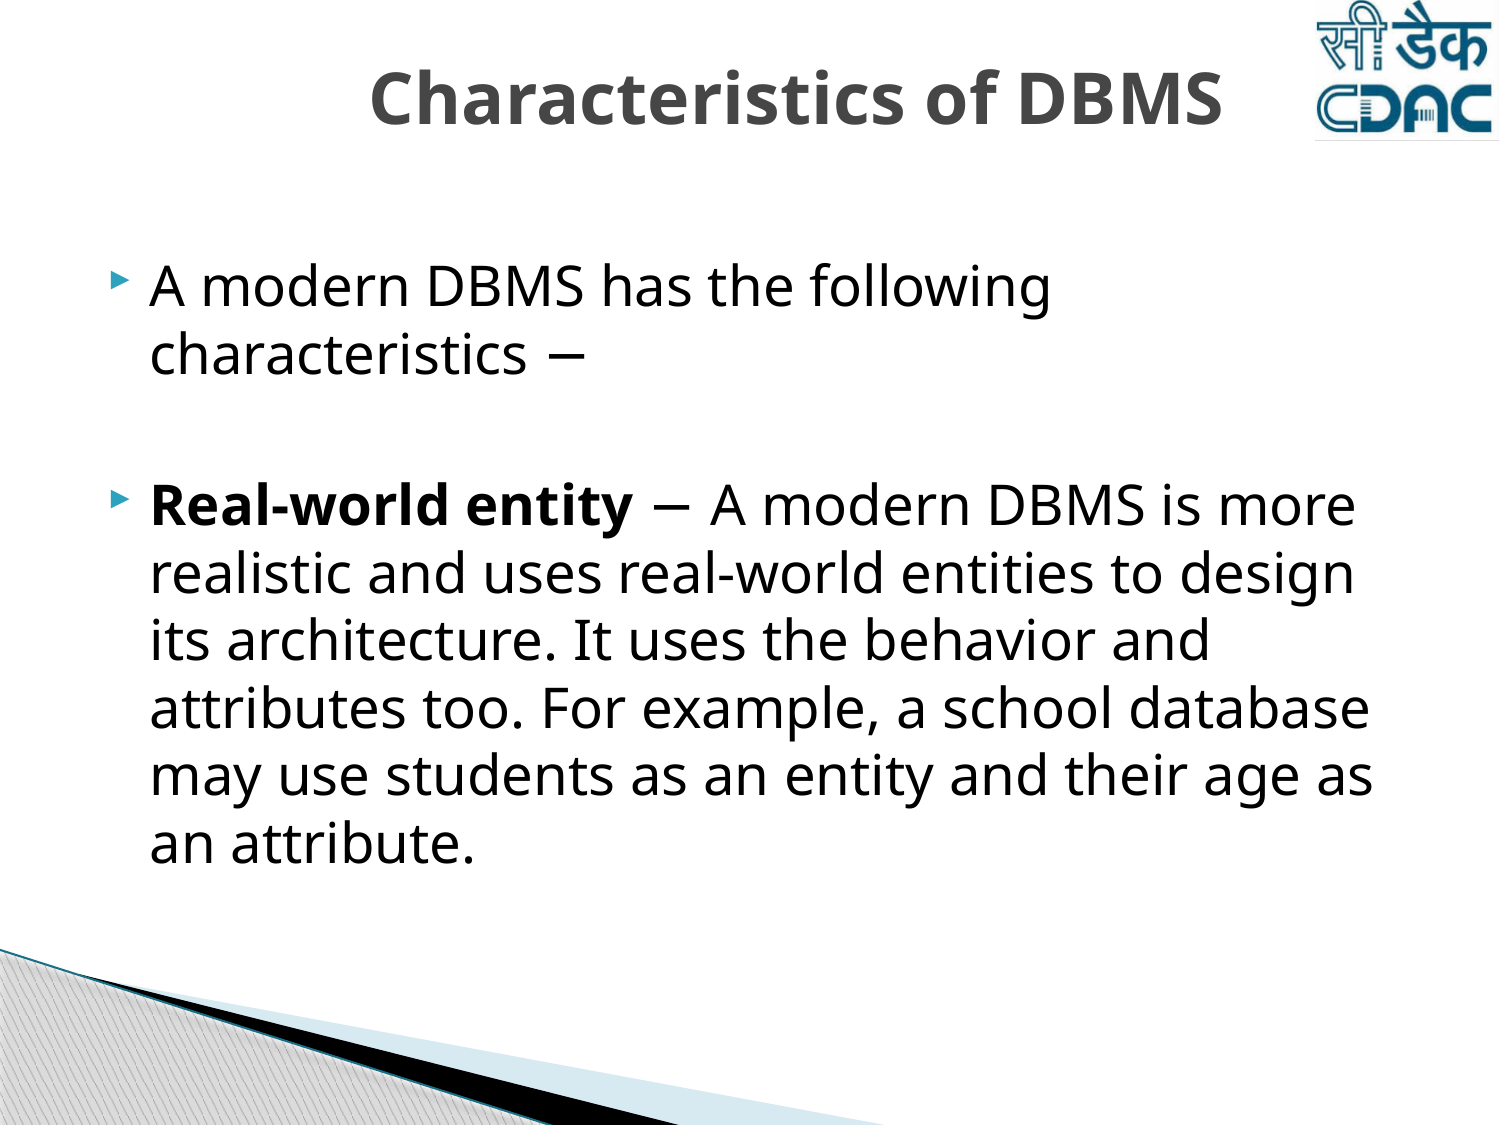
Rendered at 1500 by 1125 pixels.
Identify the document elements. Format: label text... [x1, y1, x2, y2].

title Characteristics of DBMS [75, 45, 1425, 233]
picture [1315, 0, 1500, 141]
list A modern DBMS has the following characteristics − Real-world entity − A modern DBMS is more realistic and uses real-world entities to design its architecture. It uses the behavior and attributes too. For example, a school database may use students as an entity and their age as an attribute. [75, 243, 1425, 986]
picture [1425, 52, 1429, 65]
